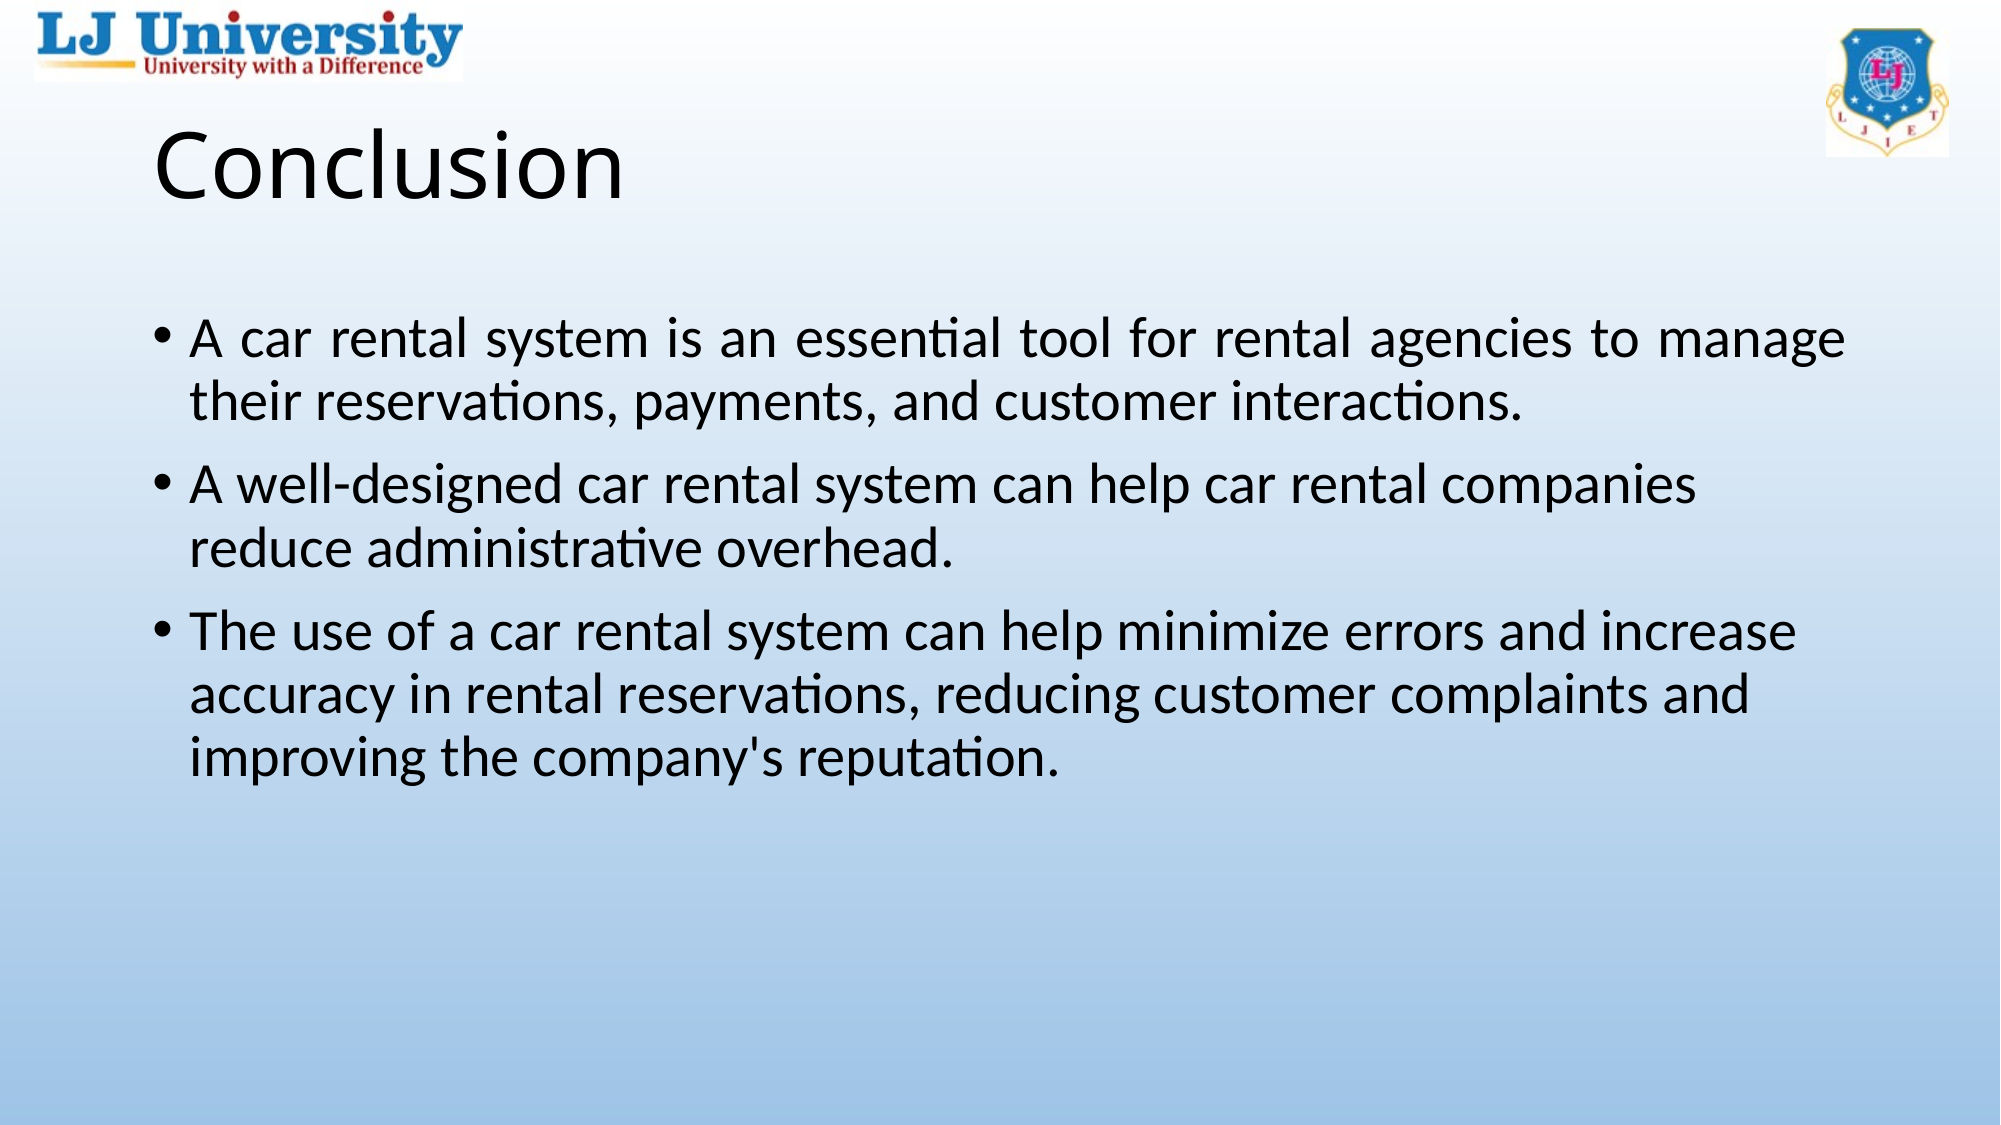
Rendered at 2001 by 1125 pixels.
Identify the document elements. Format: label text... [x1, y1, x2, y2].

picture [1826, 28, 1949, 157]
list A car rental system is an essential tool for rental agencies to manage their reservations, payments, and customer interactions. A well-designed car rental system can help car rental companies reduce administrative overhead. The use of a car rental system can help minimize errors and increase accuracy in rental reservations, reducing customer complaints and improving the company's reputation. [137, 299, 1863, 1014]
picture [34, 0, 463, 82]
title Conclusion [137, 59, 1863, 278]
